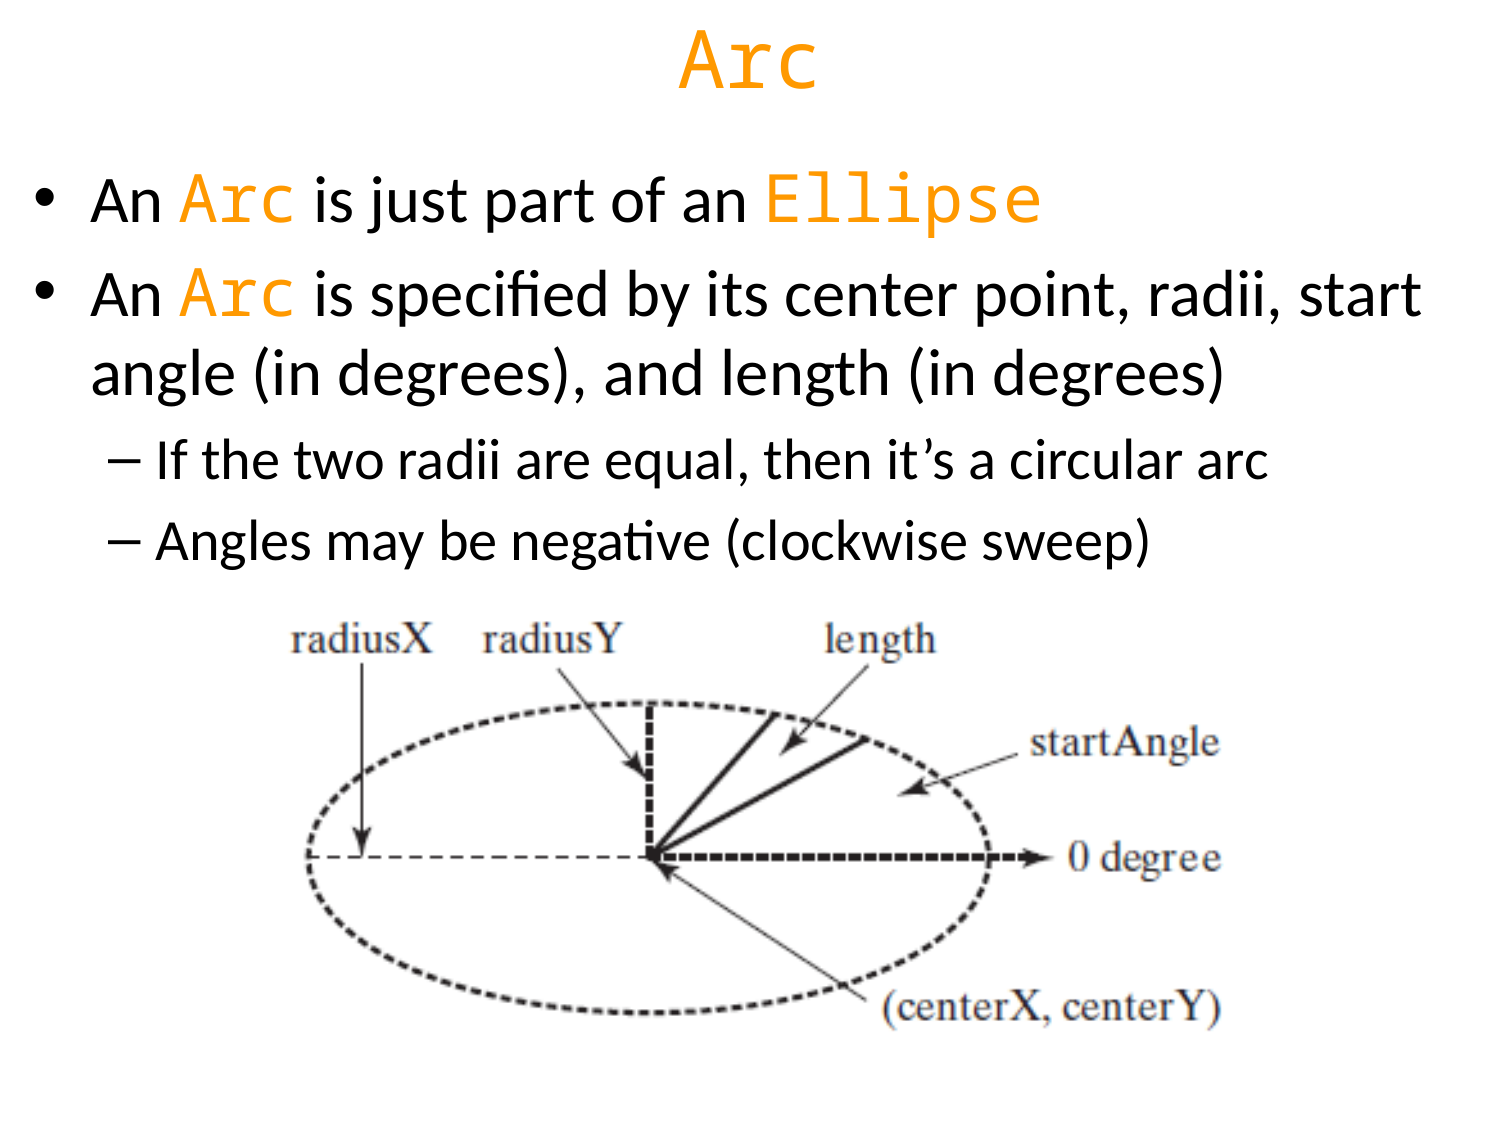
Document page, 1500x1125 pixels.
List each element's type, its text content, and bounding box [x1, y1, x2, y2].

picture [233, 592, 1265, 1039]
title Arc [0, 0, 1500, 113]
list An Arc is just part of an Ellipse An Arc is specified by its center point, radii, start angle (in degrees), and length (in degrees) If the two radii are equal, then it’s a circular arc Angles may be negative (clockwise sweep) [18, 148, 1482, 1069]
